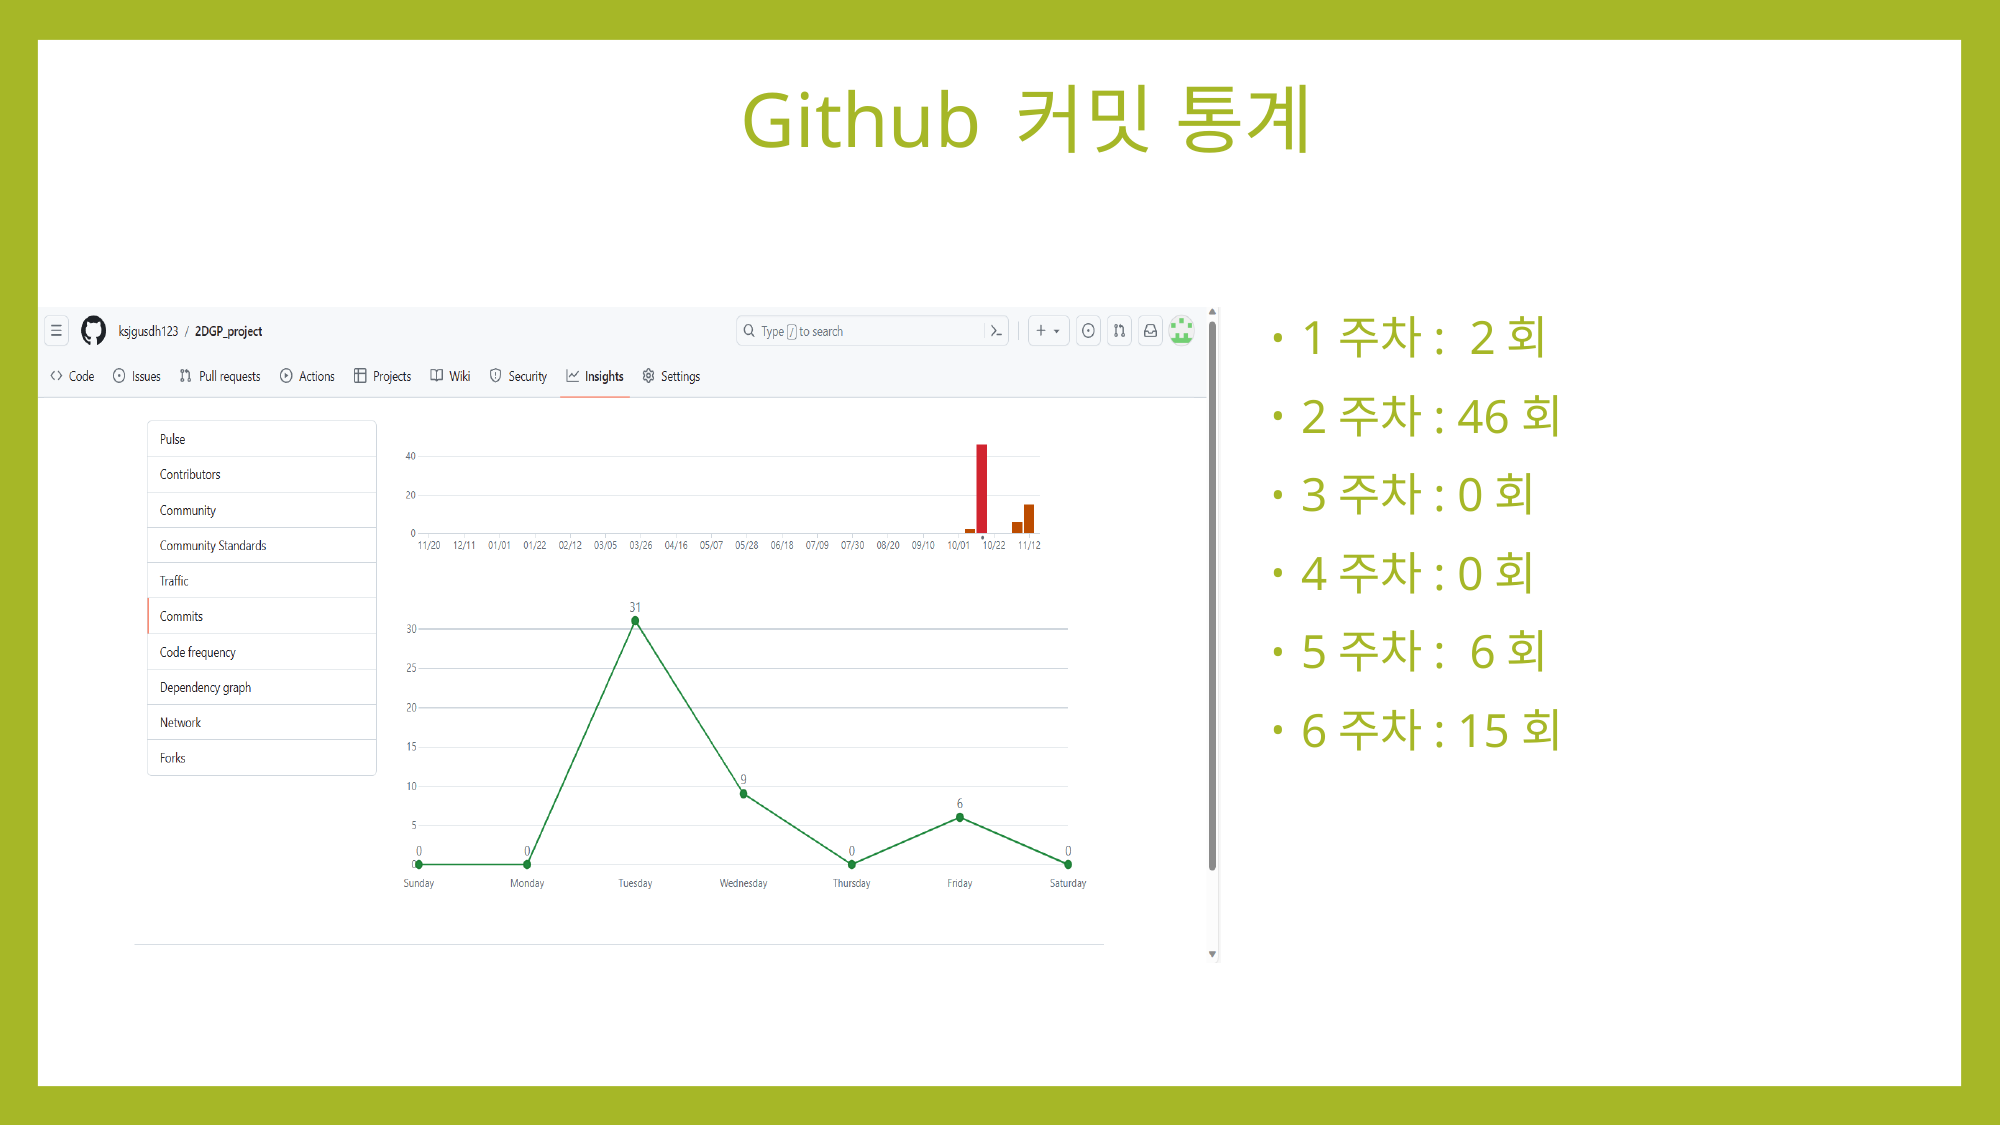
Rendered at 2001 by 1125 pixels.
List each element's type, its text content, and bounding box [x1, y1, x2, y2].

list 1주차: 2회 2주차: 46회 3주차: 0회 4주차: 0회 5주차: 6회 6주차: 15회 [1248, 307, 1816, 1017]
picture [38, 307, 1222, 963]
title Github 커밋 통계 [239, 74, 1816, 171]
